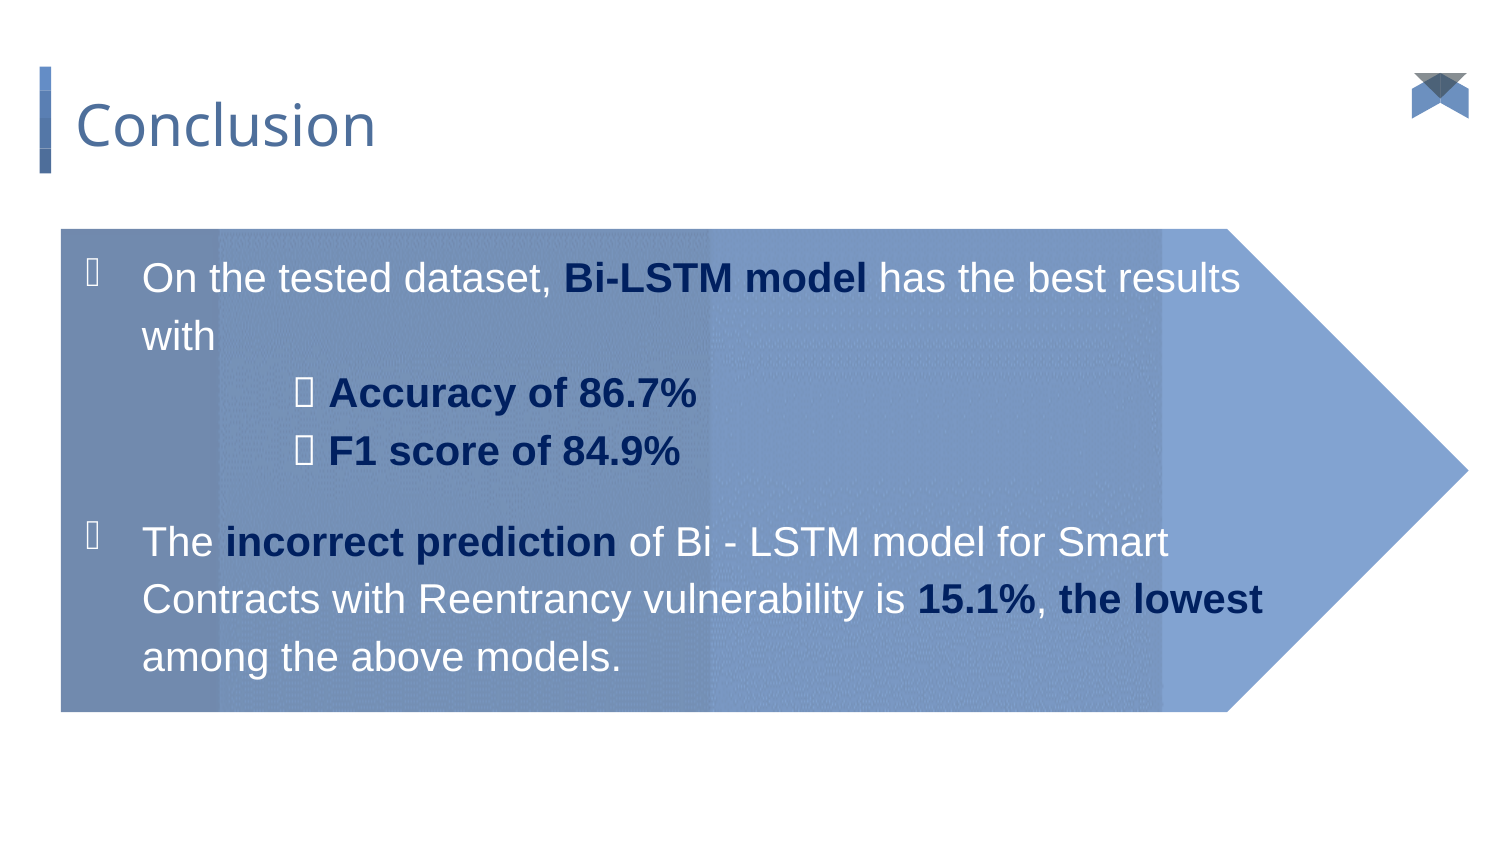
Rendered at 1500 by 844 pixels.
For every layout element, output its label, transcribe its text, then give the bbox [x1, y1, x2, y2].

title Conclusion [60, 72, 1449, 167]
text_box [58, 226, 1471, 715]
text_box On the tested dataset, Bi-LSTM model has the best results with  Accuracy of 86.7%  F1 score of 84.9% The incorrect prediction of Bi - LSTM model for Smart Contracts with Reentrancy vulnerability is 15.1%, the lowest among the above models. [70, 228, 1318, 609]
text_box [1417, 67, 1464, 125]
